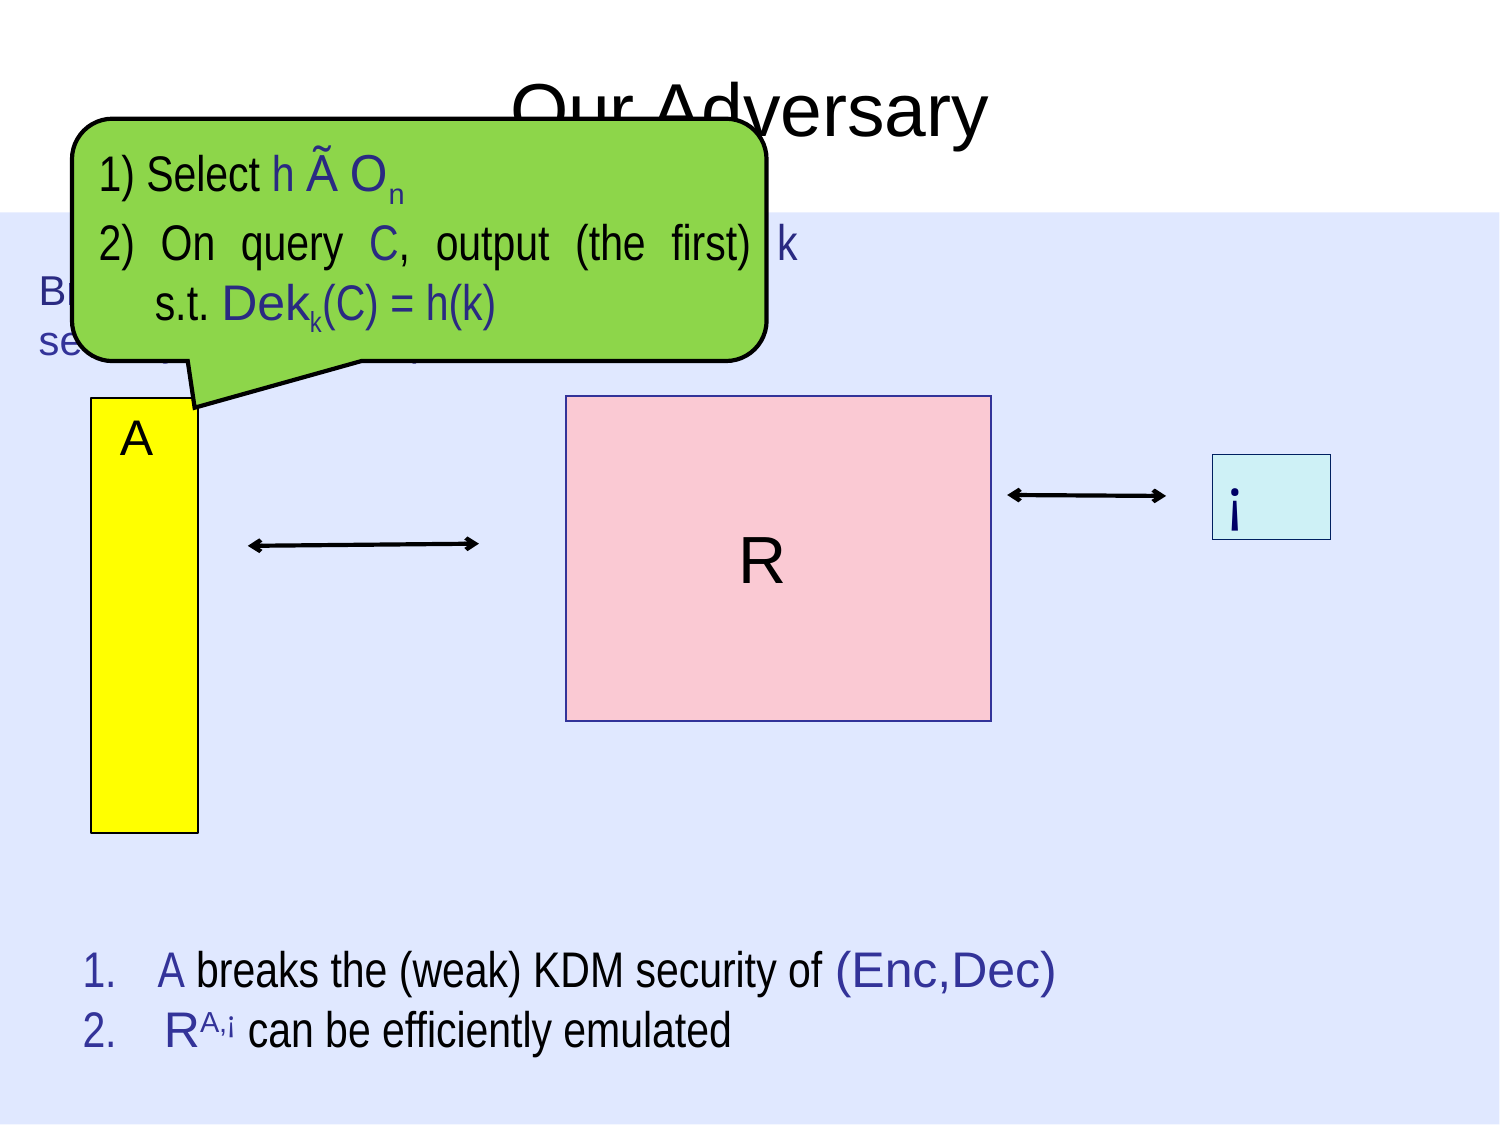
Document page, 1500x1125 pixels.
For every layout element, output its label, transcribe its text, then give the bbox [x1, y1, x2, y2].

text_box Breaks the KDM security of (Enc,Dec) [330, 362, 497, 371]
text_box A [90, 397, 199, 833]
text_box ¡ [1212, 454, 1331, 540]
text_box 1) Select h Ã On 2) On query C, output (the first) k s.t. Dekk(C) = h(k) [71, 118, 767, 408]
title Our Adversary [74, 24, 1425, 188]
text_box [247, 543, 480, 547]
text_box A breaks the (weak) KDM security of (Enc,Dec) RA,¡ can be efficiently emulated [67, 930, 1356, 1065]
text_box R [723, 509, 818, 605]
text_box [565, 396, 991, 722]
text_box Breaks the KDM security of (Enc,Dec) [23, 256, 189, 371]
